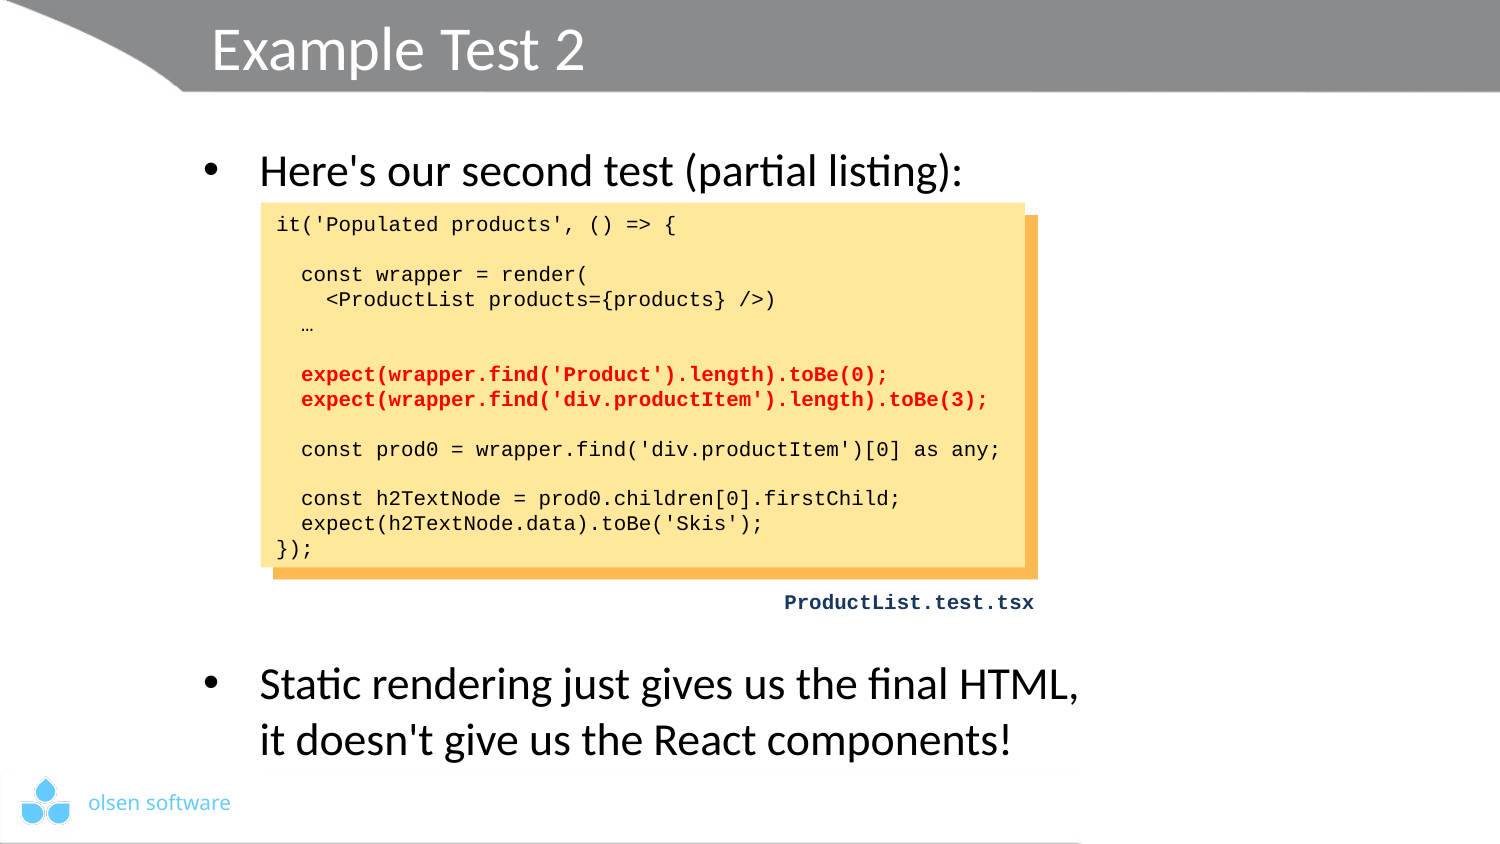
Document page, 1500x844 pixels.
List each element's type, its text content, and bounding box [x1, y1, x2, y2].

text_box ProductList.test.tsx [769, 581, 1050, 622]
text_box it('Populated products', () => { const wrapper = render( <ProductList products={products} />) … expect(wrapper.find('Product').length).toBe(0); expect(wrapper.find('div.productItem').length).toBe(3); const prod0 = wrapper.find('div.productItem')[0] as any; const h2TextNode = prod0.children[0].firstChild; expect(h2TextNode.data).toBe('Skis'); }); [260, 202, 1025, 568]
list Here's our second test (partial listing): Static rendering just gives us the final HTML, it doesn't give us the React components! [188, 133, 1425, 716]
title Example Test 2 [187, 0, 1426, 93]
picture [0, 0, 1500, 844]
